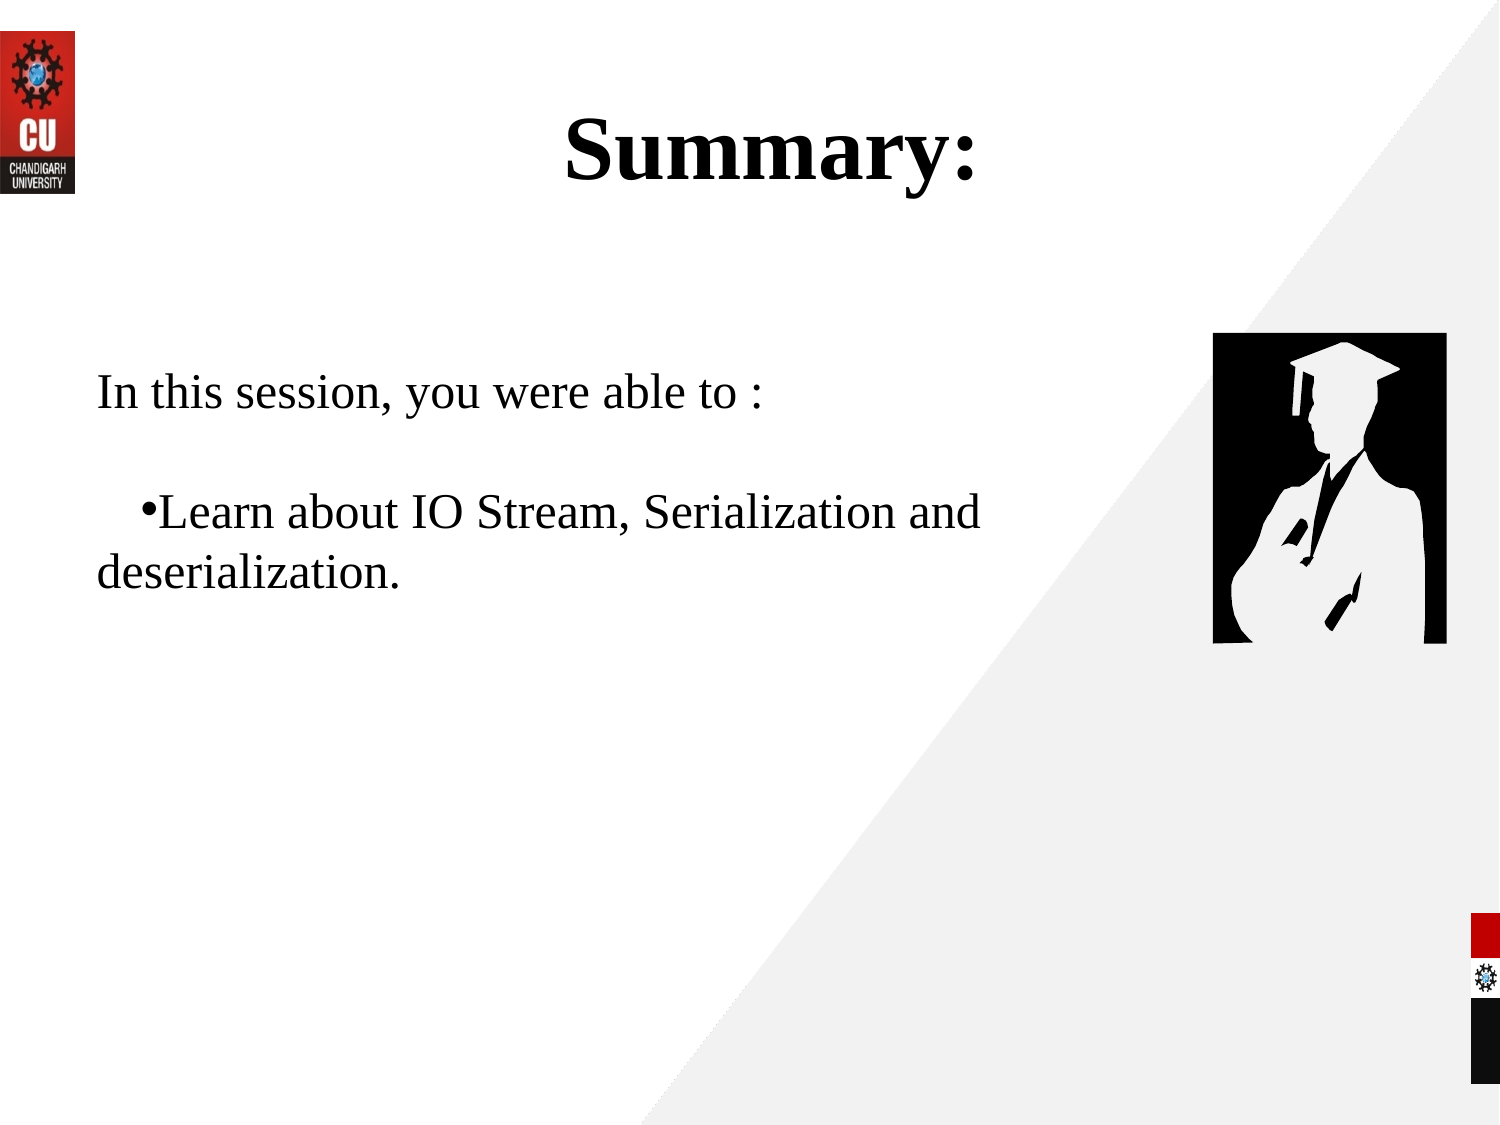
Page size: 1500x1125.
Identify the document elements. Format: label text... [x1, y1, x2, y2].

title Summary: [137, 86, 1432, 214]
text_box In this session, you were able to : Learn about IO Stream, Serialization and deserialization. [81, 351, 1184, 666]
picture [0, 0, 1500, 1125]
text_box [1212, 332, 1447, 644]
